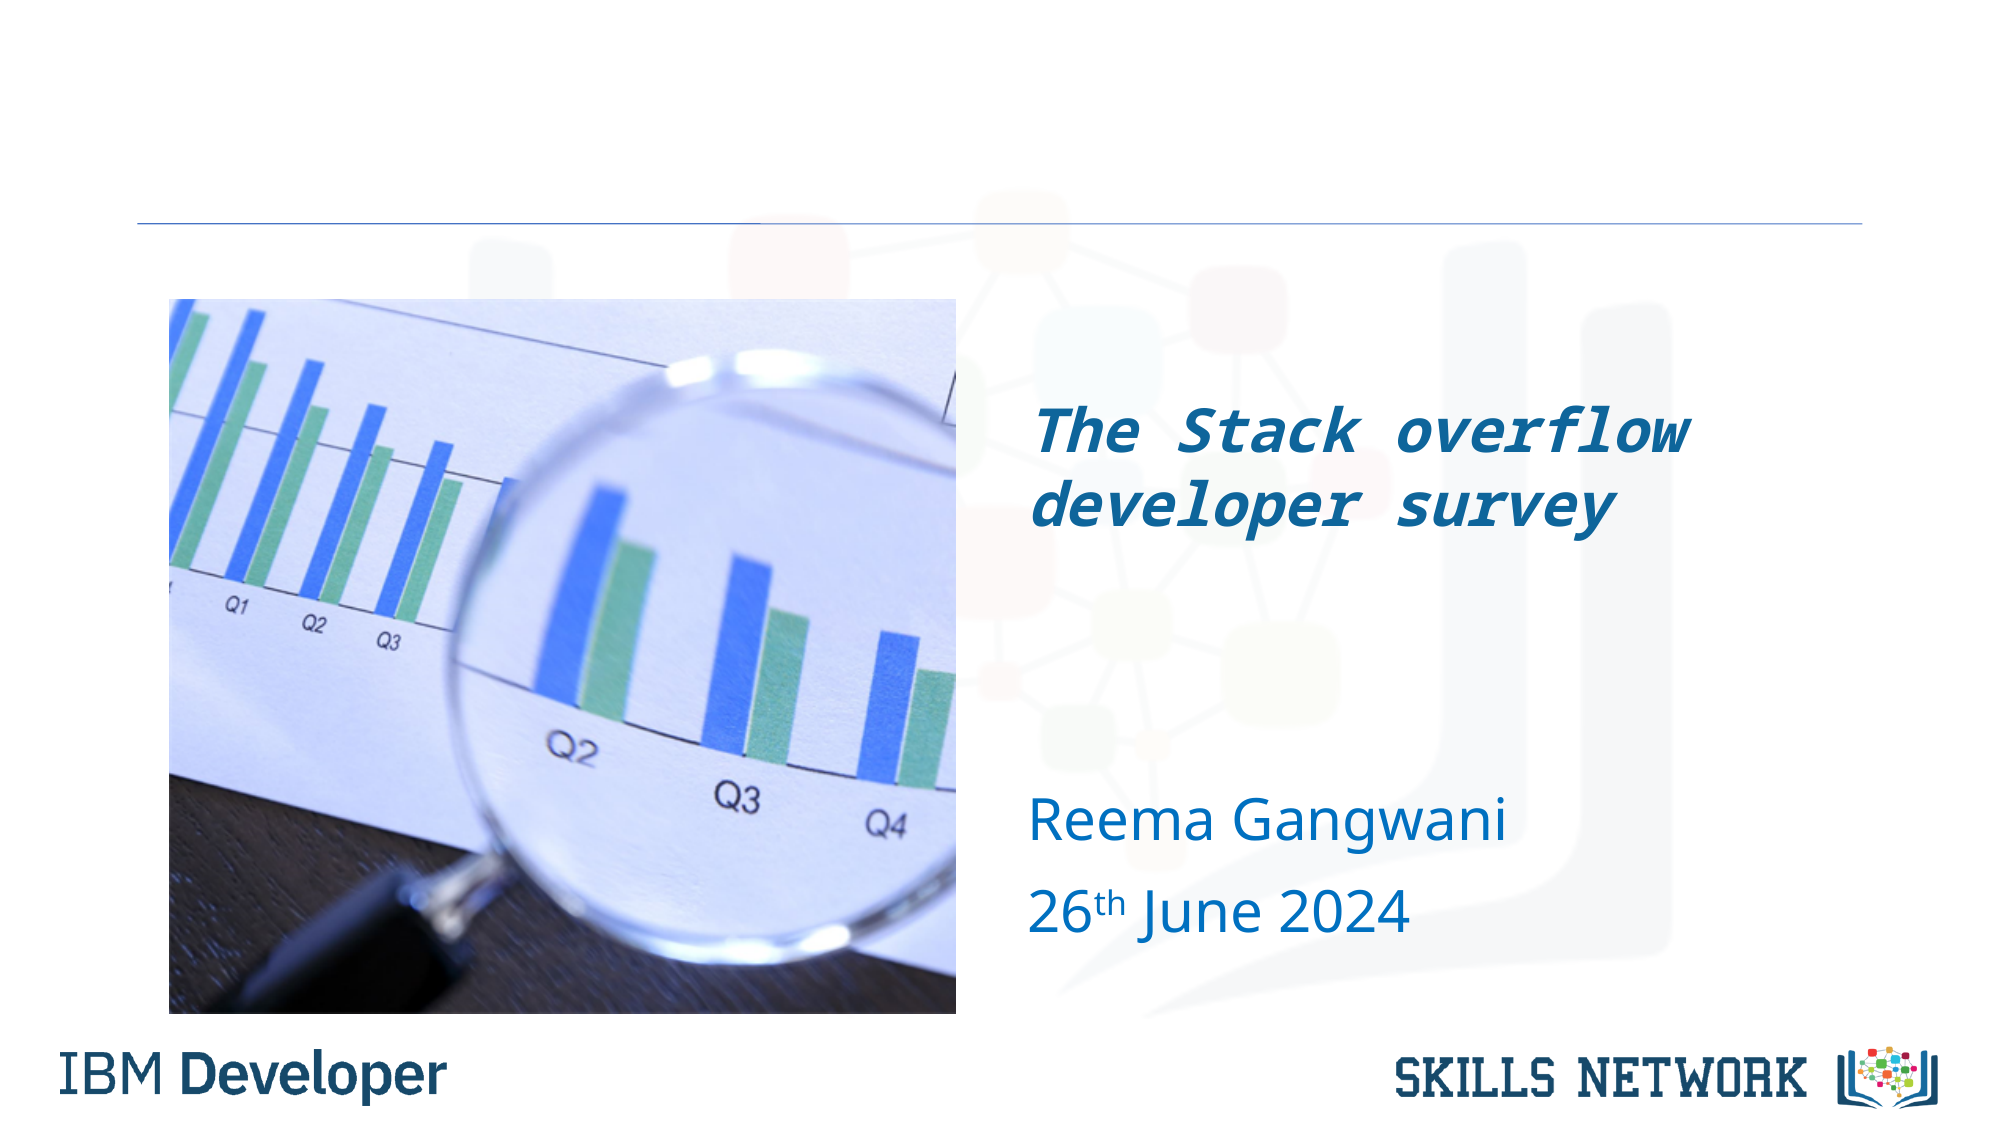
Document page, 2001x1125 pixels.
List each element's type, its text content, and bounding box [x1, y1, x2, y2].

picture [1390, 1045, 1945, 1111]
title The Stack overflow developer survey [1012, 384, 1946, 550]
picture [55, 1045, 459, 1108]
list Reema Gangwani 26th June 2024 [1012, 583, 1863, 1014]
picture [169, 299, 956, 1014]
